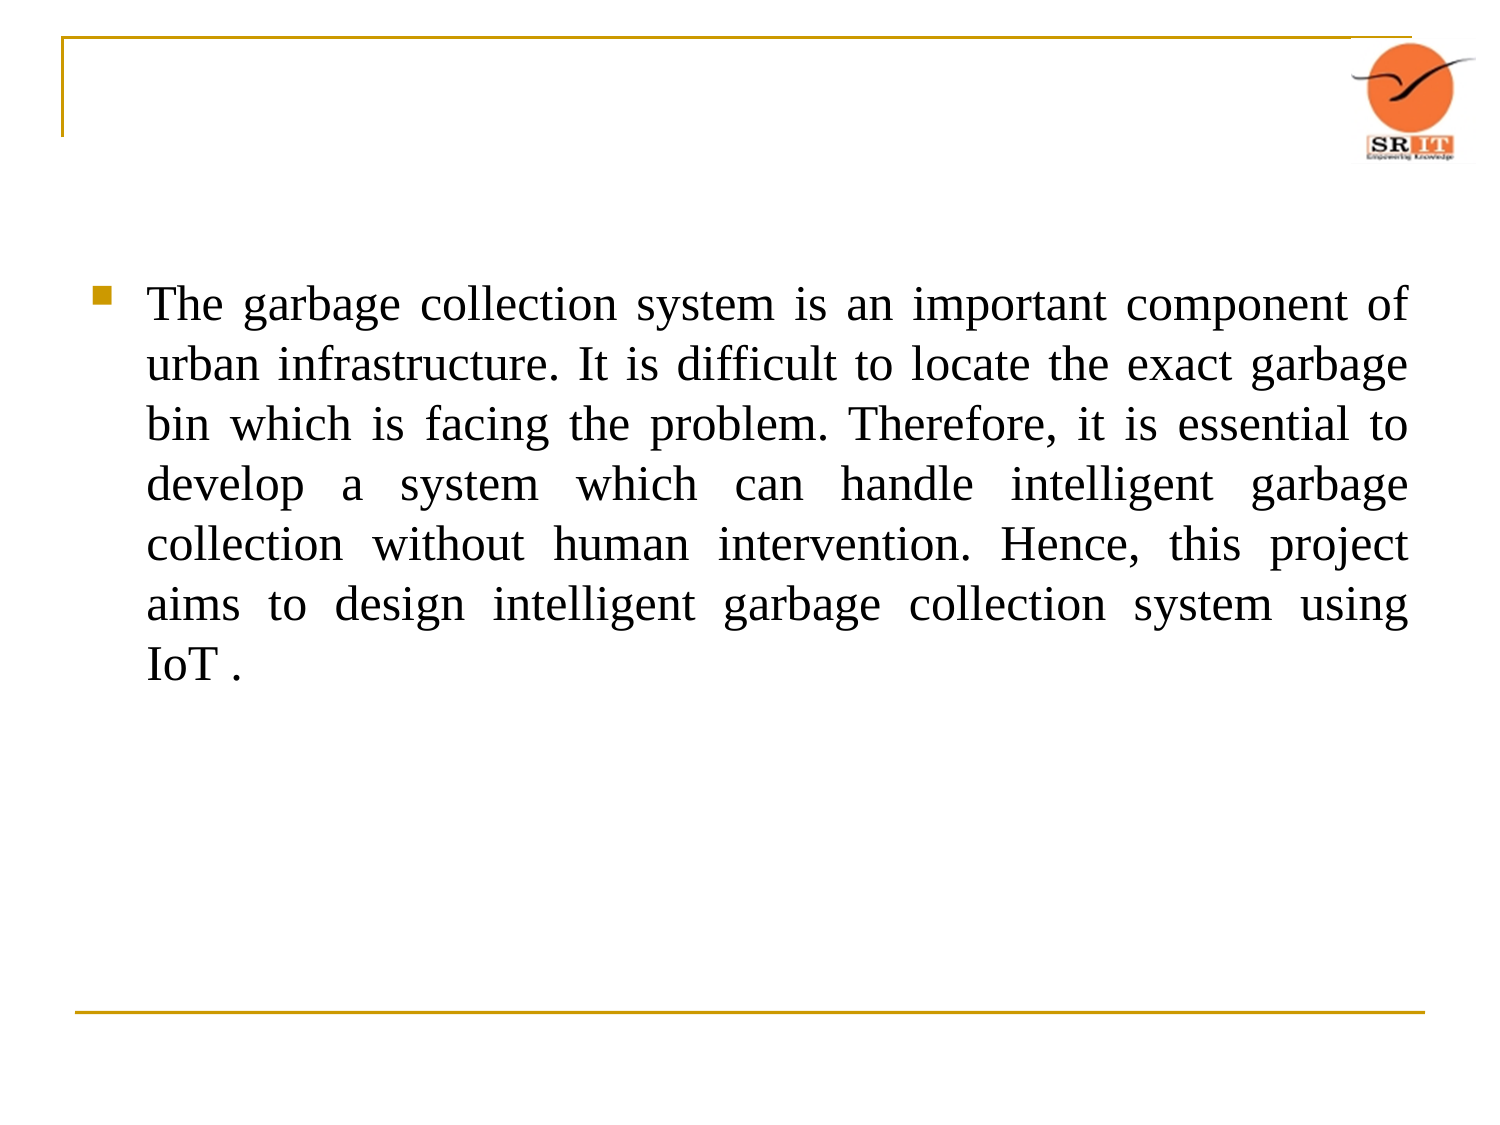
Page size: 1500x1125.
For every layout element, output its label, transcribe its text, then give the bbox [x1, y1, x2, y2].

list The garbage collection system is an important component of urban infrastructure. It is difficult to locate the exact garbage bin which is facing the problem. Therefore, it is essential to develop a system which can handle intelligent garbage collection without human intervention. Hence, this project aims to design intelligent garbage collection system using IoT . [74, 262, 1426, 1006]
picture [1350, 37, 1477, 165]
